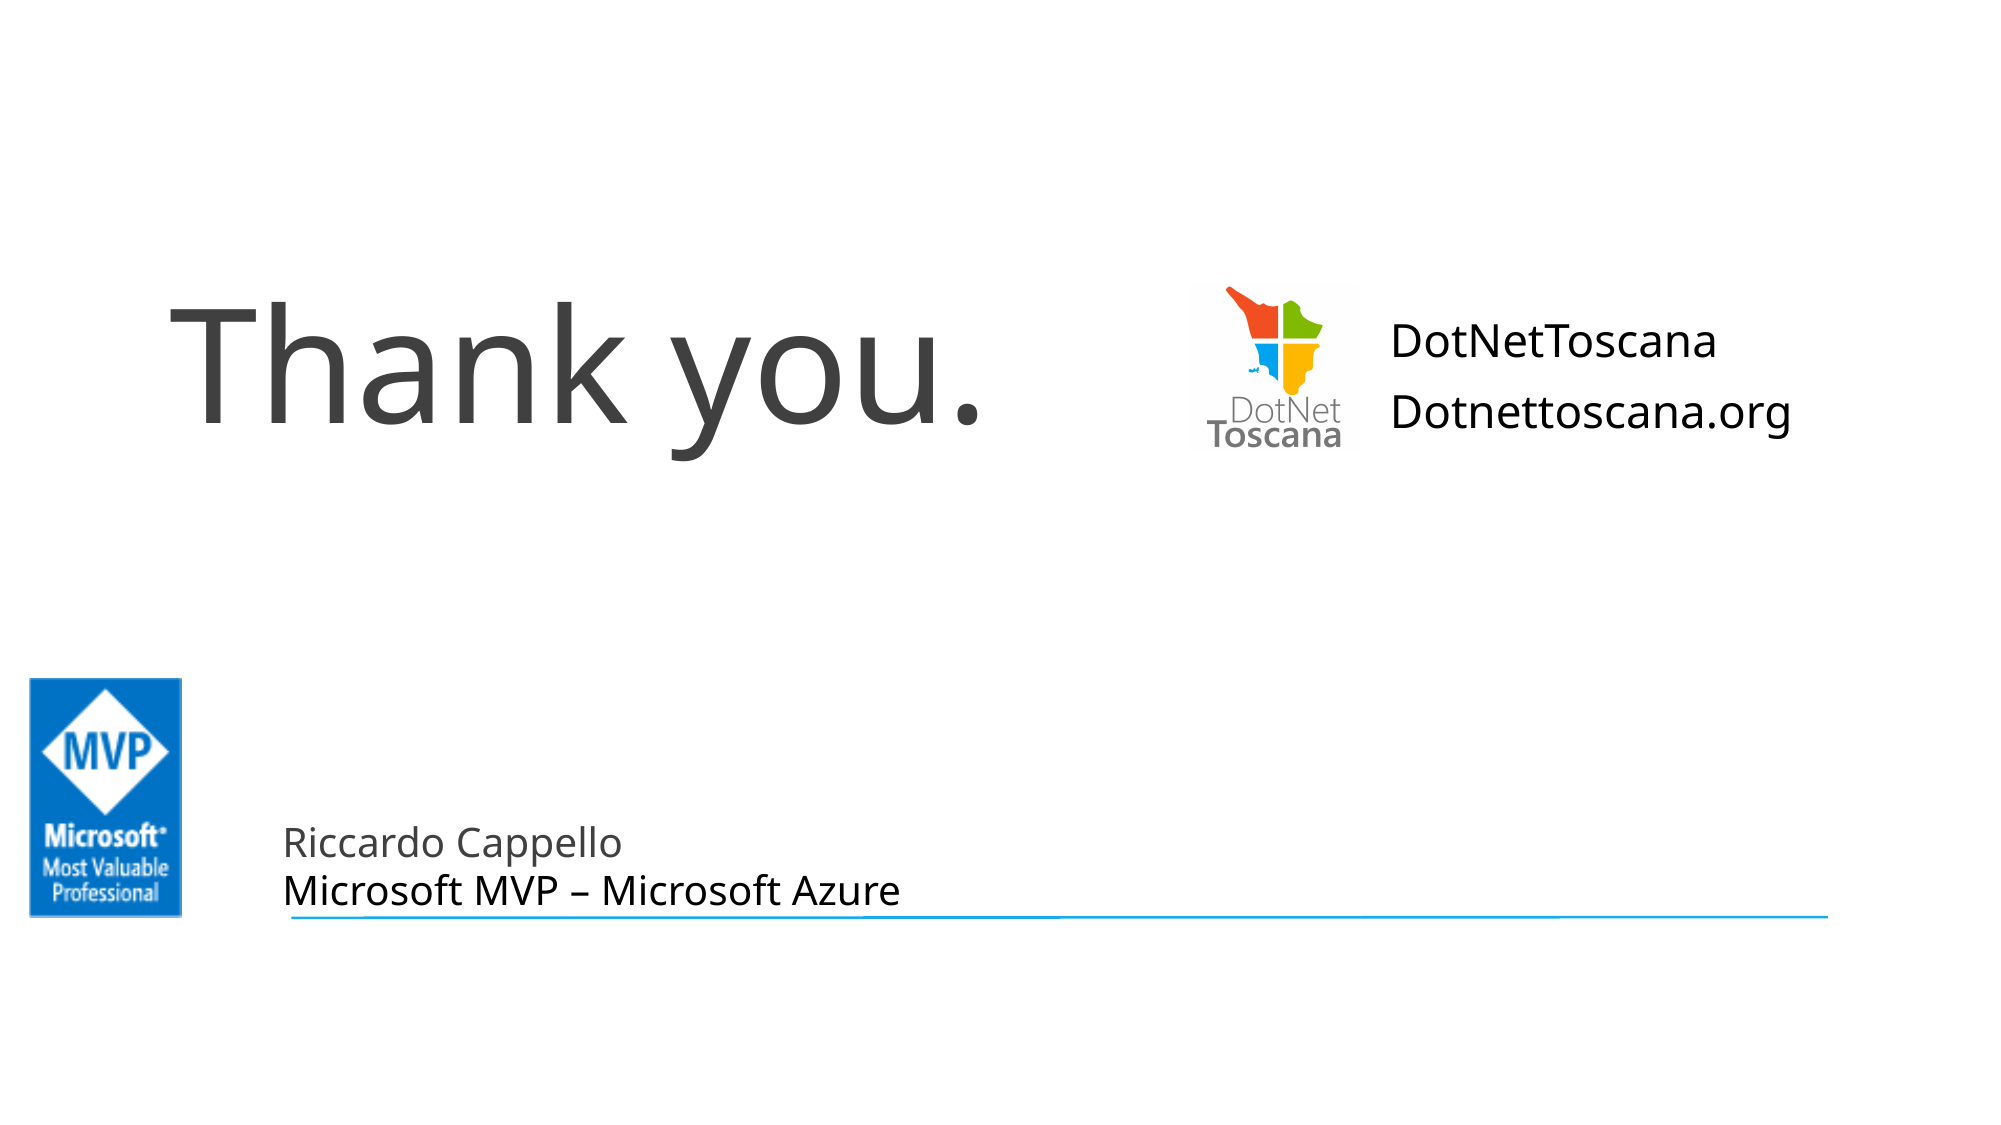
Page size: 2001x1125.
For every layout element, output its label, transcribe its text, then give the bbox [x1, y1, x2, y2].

picture [1190, 282, 1360, 452]
text_box DotNetToscana Dotnettoscana.org [1375, 287, 1998, 446]
text_box Riccardo Cappello Microsoft MVP – Microsoft Azure [279, 678, 1823, 917]
picture [29, 677, 182, 918]
text_box Thank you. [65, 308, 1136, 444]
